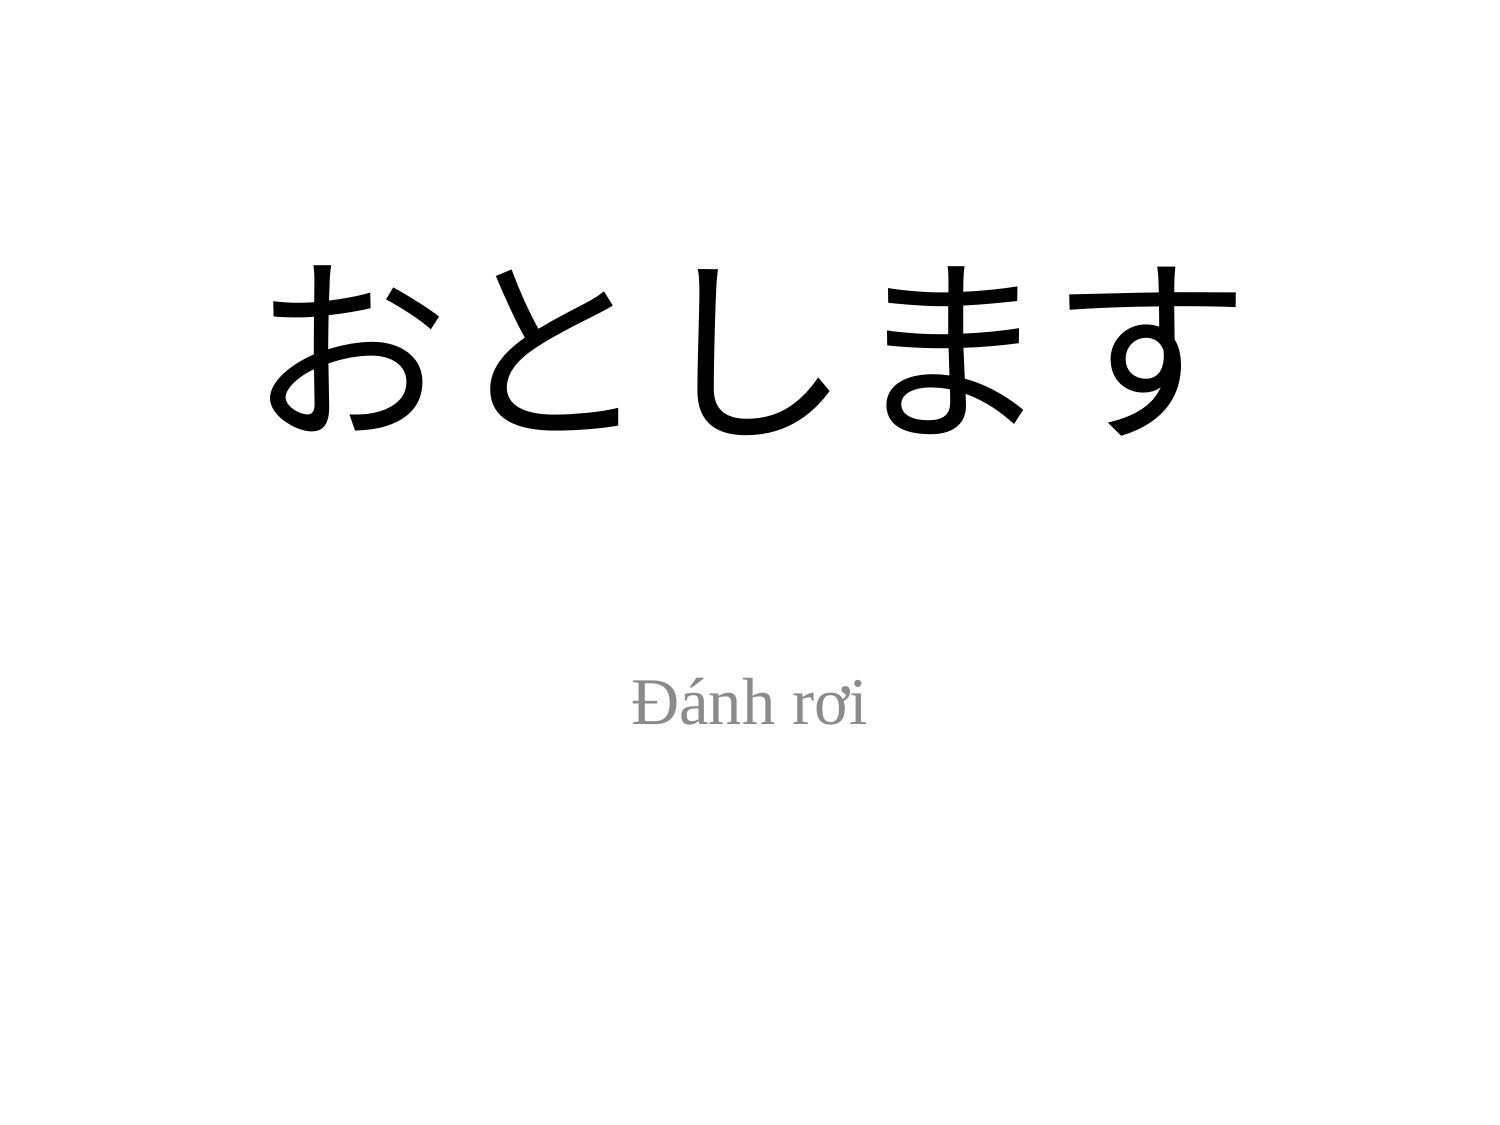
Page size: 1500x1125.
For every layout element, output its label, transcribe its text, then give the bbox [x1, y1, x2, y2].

subtitle Đánh rơi [225, 650, 1275, 925]
title おとします [112, 99, 1388, 591]
